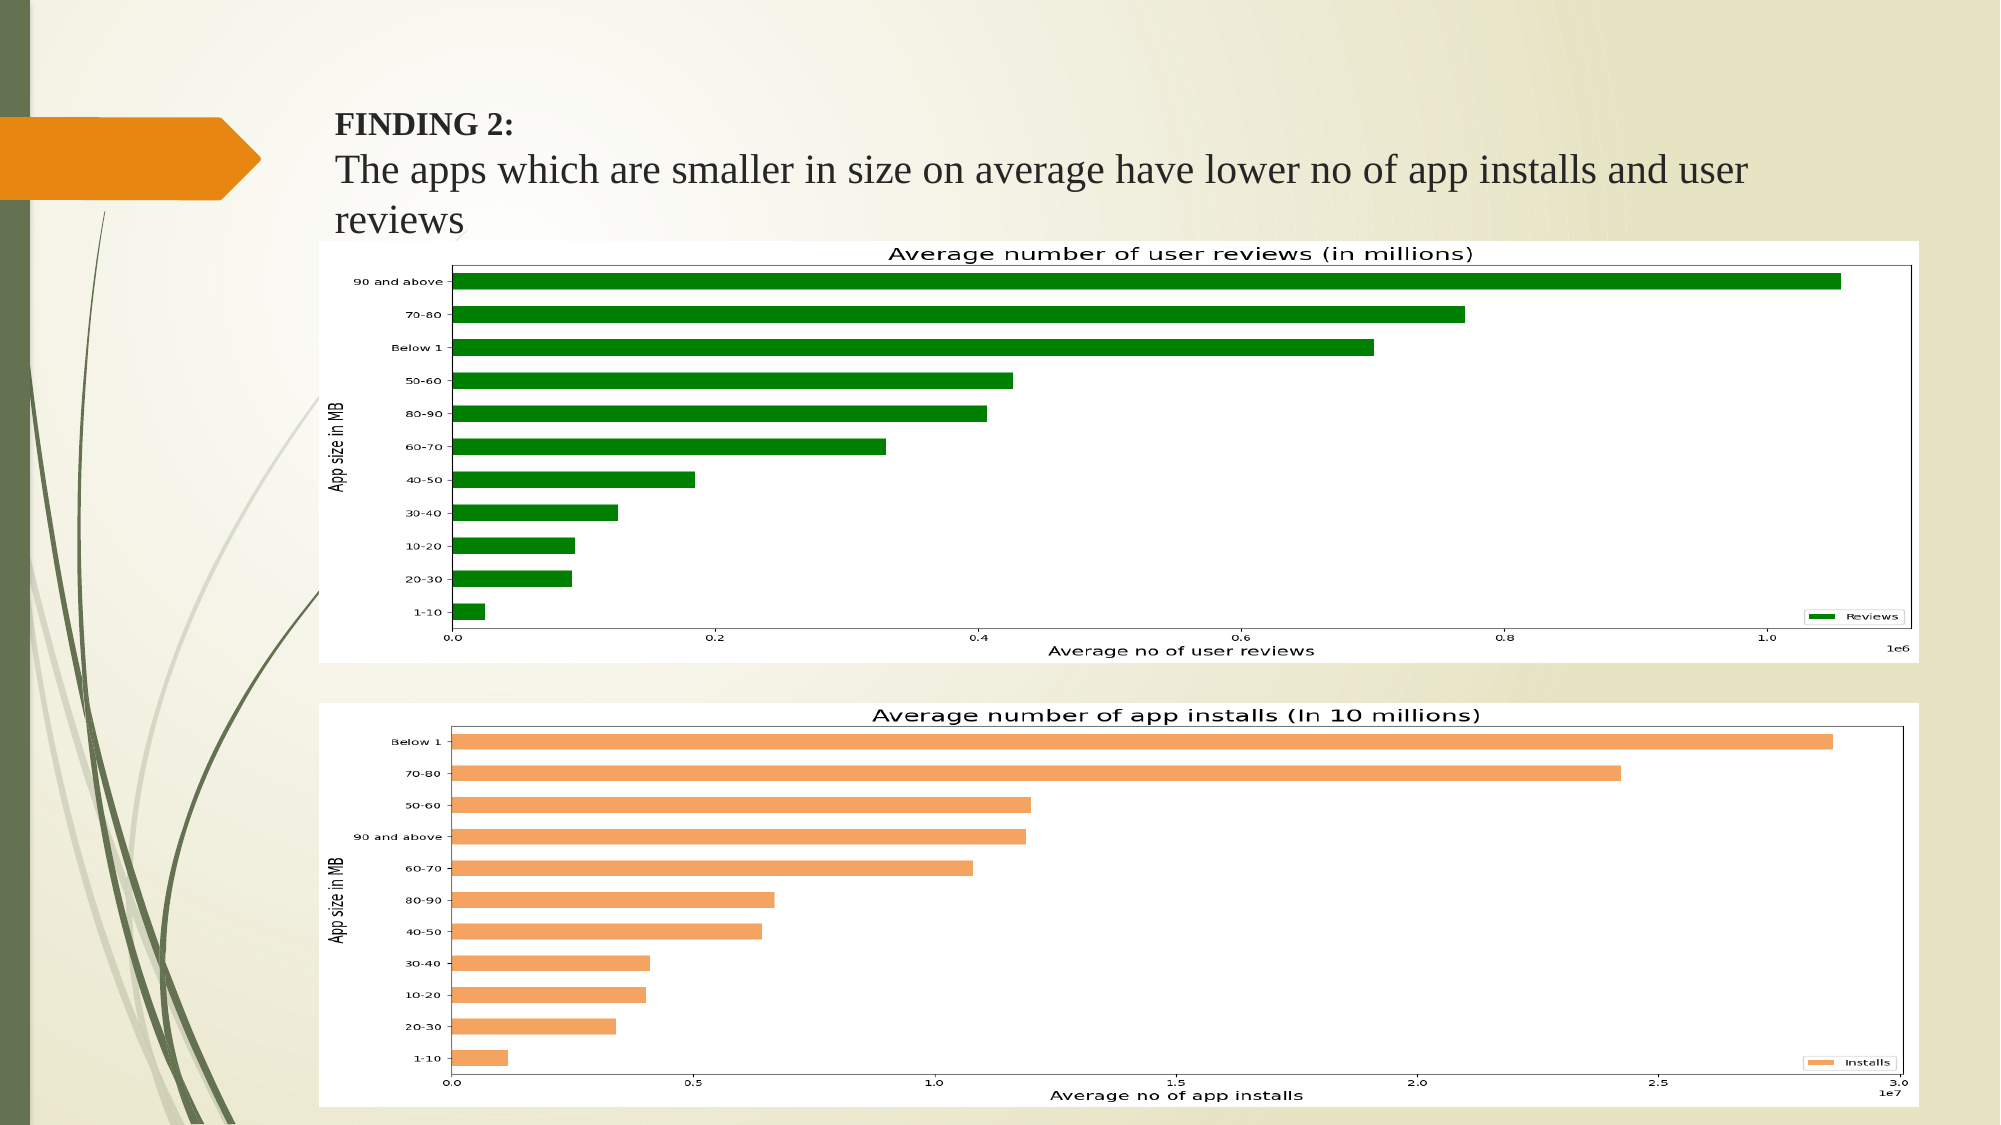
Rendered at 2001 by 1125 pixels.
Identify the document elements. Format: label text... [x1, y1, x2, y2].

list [319, 241, 1919, 663]
title FINDING 2: The apps which are smaller in size on average have lower no of app installs and user reviews [319, 94, 1782, 240]
picture [319, 703, 1919, 1107]
